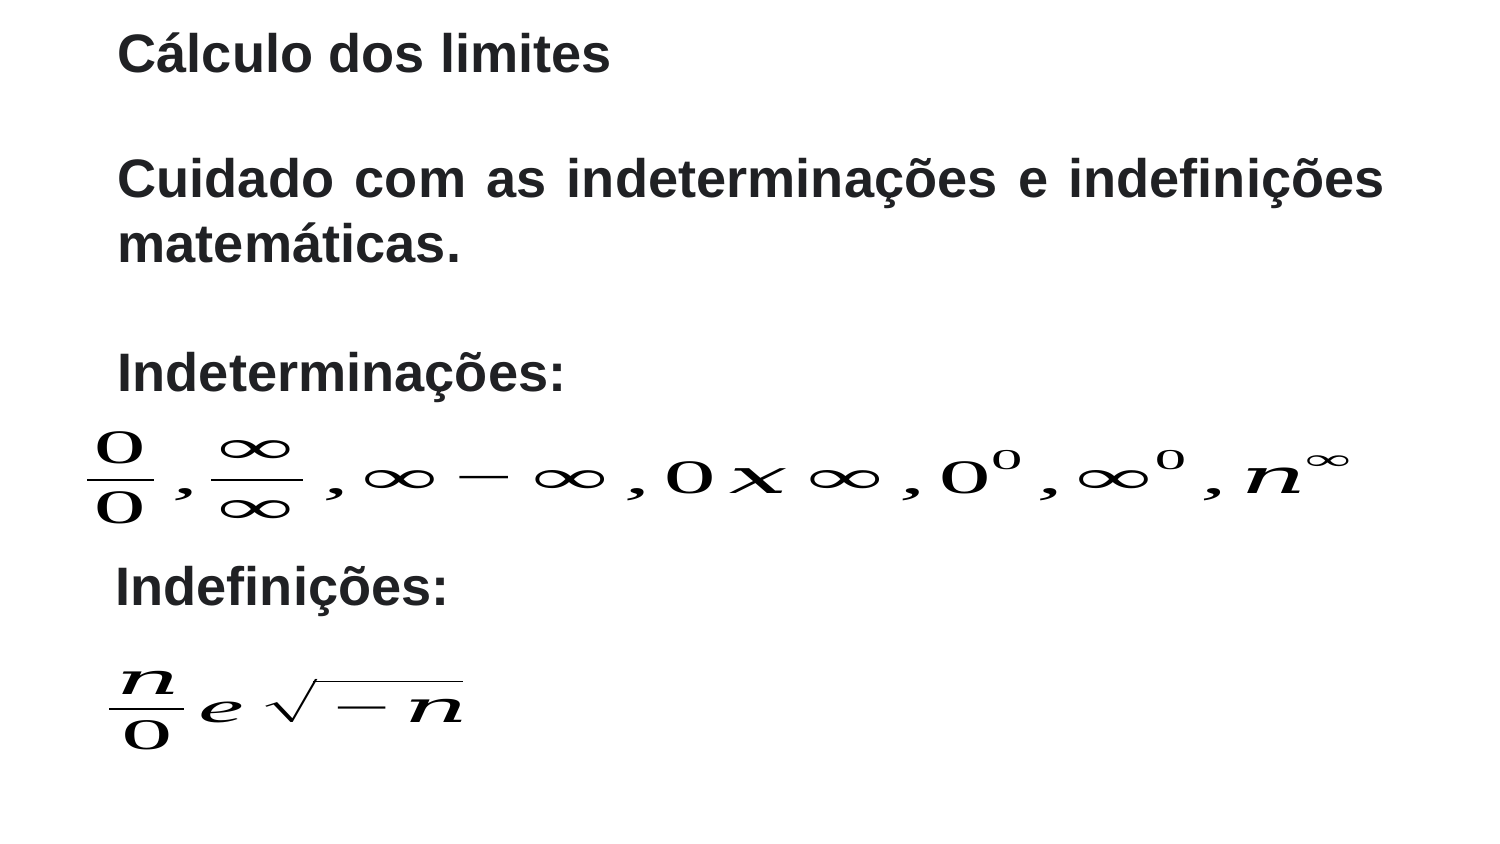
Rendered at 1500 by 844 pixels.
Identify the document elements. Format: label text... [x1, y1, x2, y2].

text_box Indefinições: [100, 543, 1400, 624]
text_box Cálculo dos limites [102, 11, 1402, 92]
text_box Cuidado com as indeterminações e indefinições matemáticas. Indeterminações: [102, 135, 1402, 476]
